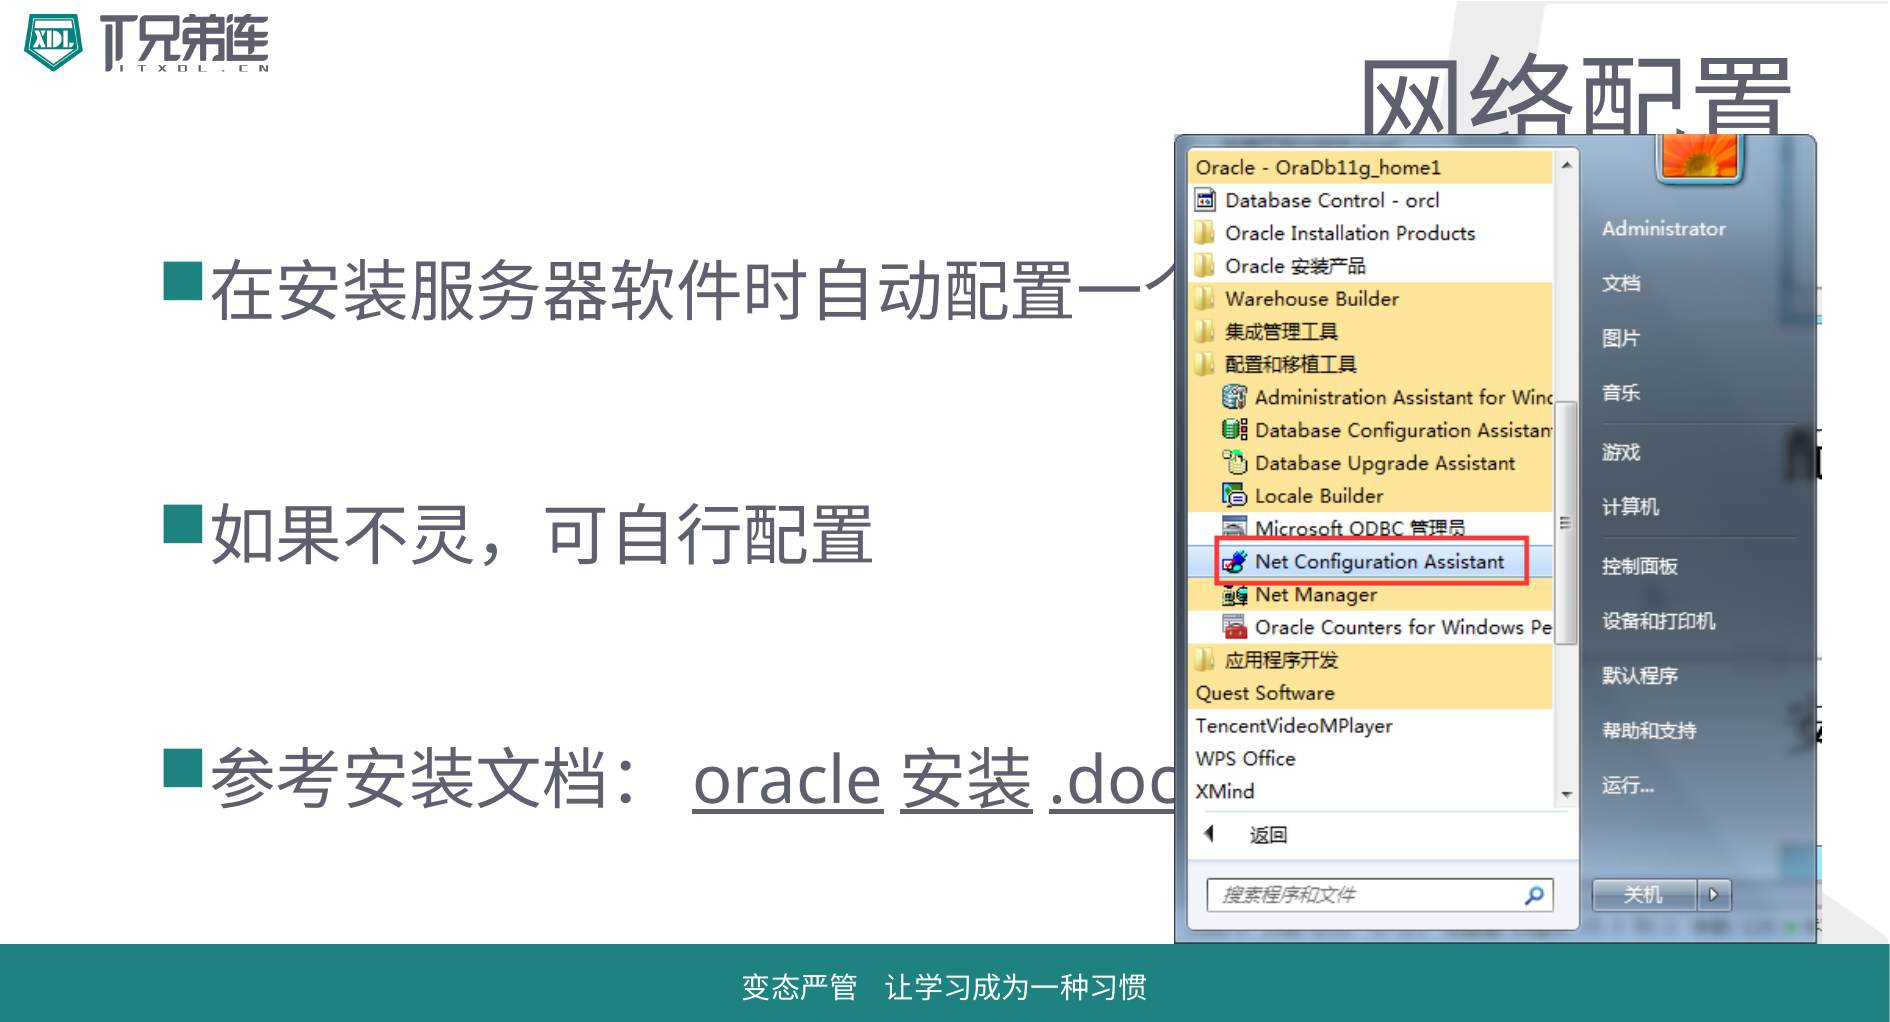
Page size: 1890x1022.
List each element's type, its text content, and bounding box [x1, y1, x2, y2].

title 网络配置 [338, 4, 1808, 203]
picture [24, 14, 268, 72]
picture [1174, 134, 1822, 945]
list 在安装服务器软件时自动配置一个监听器 如果不灵，可自行配置 参考安装文档：oracle安装.doc [82, 201, 1168, 945]
